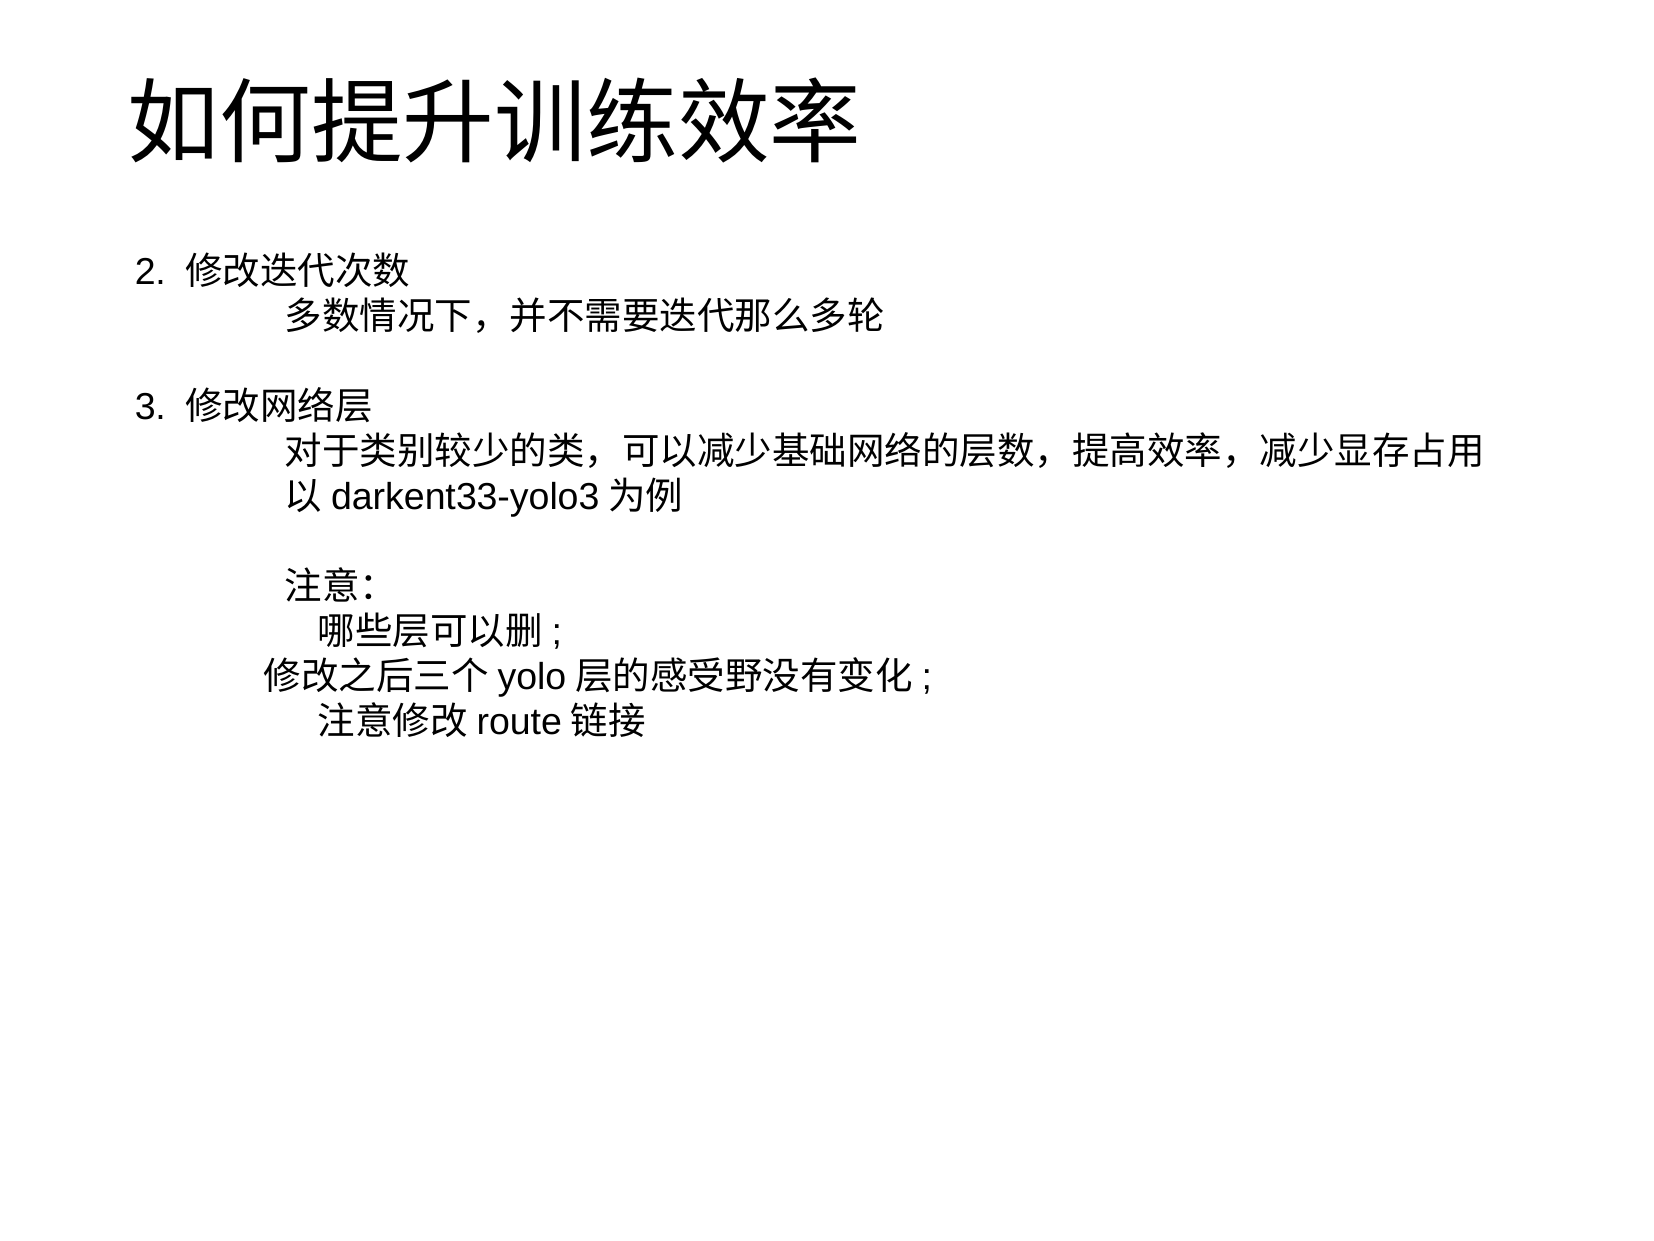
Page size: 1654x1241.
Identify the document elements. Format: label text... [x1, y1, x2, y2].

text_box 如何提升训练效率 [105, 42, 885, 195]
text_box 2. 修改迭代次数 多数情况下，并不需要迭代那么多轮 3. 修改网络层 对于类别较少的类，可以减少基础网络的层数，提高效率，减少显存占用 以darkent33-yolo3为例 注意： 哪些层可以删; 修改之后三个yolo层的感受野没有变化; 注意修改route链接 [119, 239, 1575, 1050]
